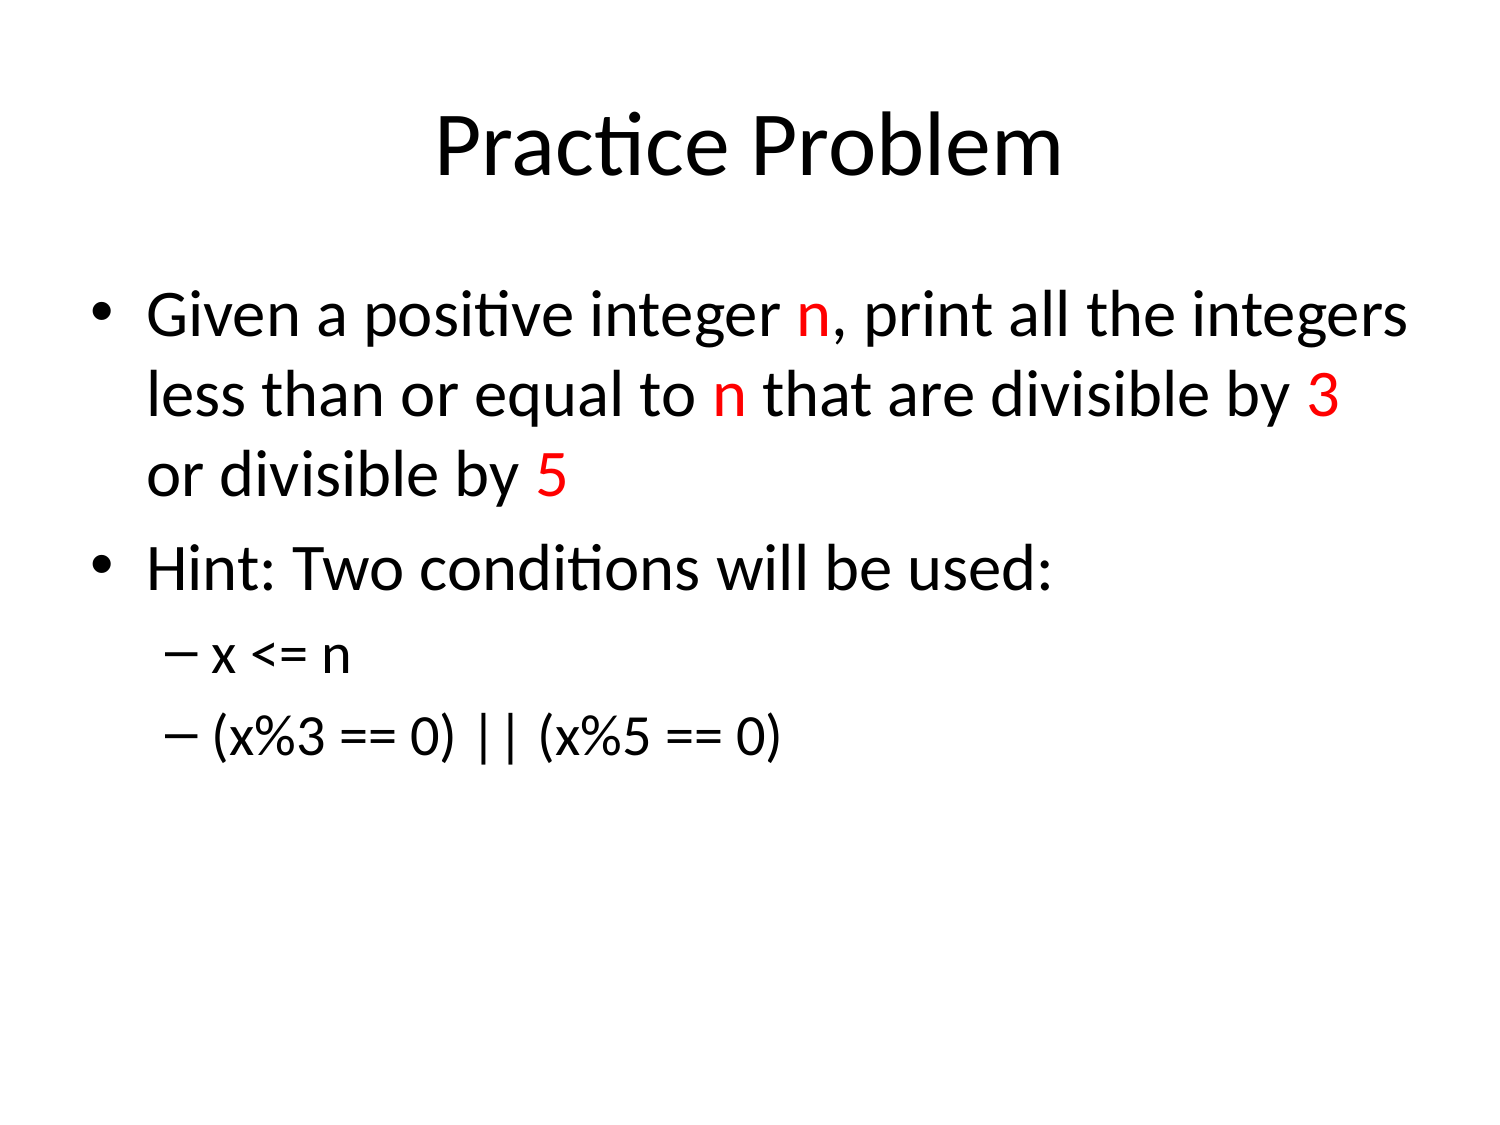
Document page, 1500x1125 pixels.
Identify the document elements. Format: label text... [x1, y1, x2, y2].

list Given a positive integer n, print all the integers less than or equal to n that are divisible by 3 or divisible by 5 Hint: Two conditions will be used: x <= n (x%3 == 0) || (x%5 == 0) [75, 262, 1425, 1005]
title Practice Problem [75, 45, 1425, 233]
